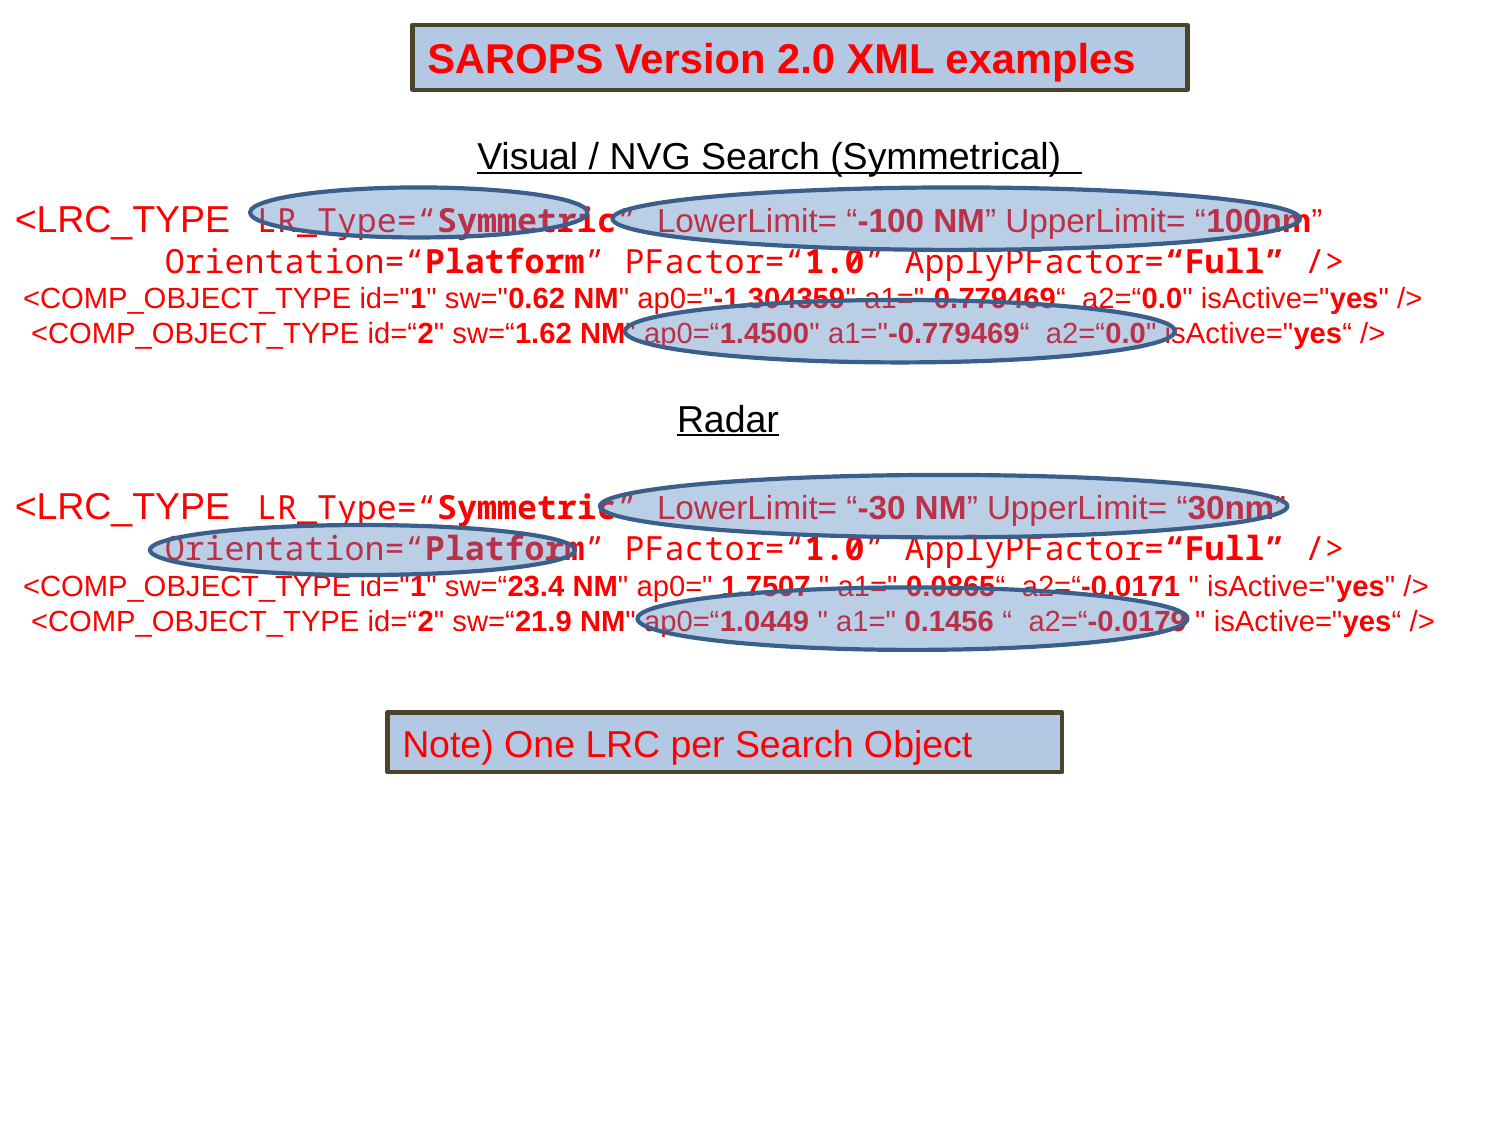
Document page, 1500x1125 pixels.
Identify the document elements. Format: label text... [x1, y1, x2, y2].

text_box <LRC_TYPE LR_Type=“Symmetric” LowerLimit= “-30 NM” UpperLimit= “30nm” Orientation=“Platform” PFactor=“1.0” ApplyPFactor=“Full” /> <COMP_OBJECT_TYPE id="1" sw=“23.4 NM" ap0=" 1.7507 " a1=" 0.0865“ a2=“-0.0171 " isActive="yes" /> <COMP_OBJECT_TYPE id=“2" sw=“21.9 NM" ap0=“1.0449 " a1=" 0.1456 “ a2=“-0.0179 " isActive="yes“ /> [0, 474, 1475, 645]
text_box [248, 185, 590, 240]
text_box [610, 185, 1302, 253]
text_box <LRC_TYPE LR_Type=“Symmetric” LowerLimit= “-100 NM” UpperLimit= “100nm” Orientation=“Platform” PFactor=“1.0” ApplyPFactor=“Full” /> <COMP_OBJECT_TYPE id="1" sw="0.62 NM" ap0="-1.304359" a1="-0.779469“ a2=“0.0" isActive="yes" /> <COMP_OBJECT_TYPE id=“2" sw=“1.62 NM" ap0=“1.4500" a1="-0.779469“ a2=“0.0" isActive="yes“ /> [0, 187, 1475, 357]
text_box Radar [662, 387, 813, 448]
text_box [635, 585, 1190, 652]
text_box SAROPS Version 2.0 XML examples [412, 24, 1188, 90]
text_box [147, 522, 578, 578]
text_box Visual / NVG Search (Symmetrical) [462, 124, 1125, 185]
text_box [597, 472, 1290, 540]
text_box [622, 297, 1177, 365]
text_box Note) One LRC per Search Object [387, 712, 1063, 773]
